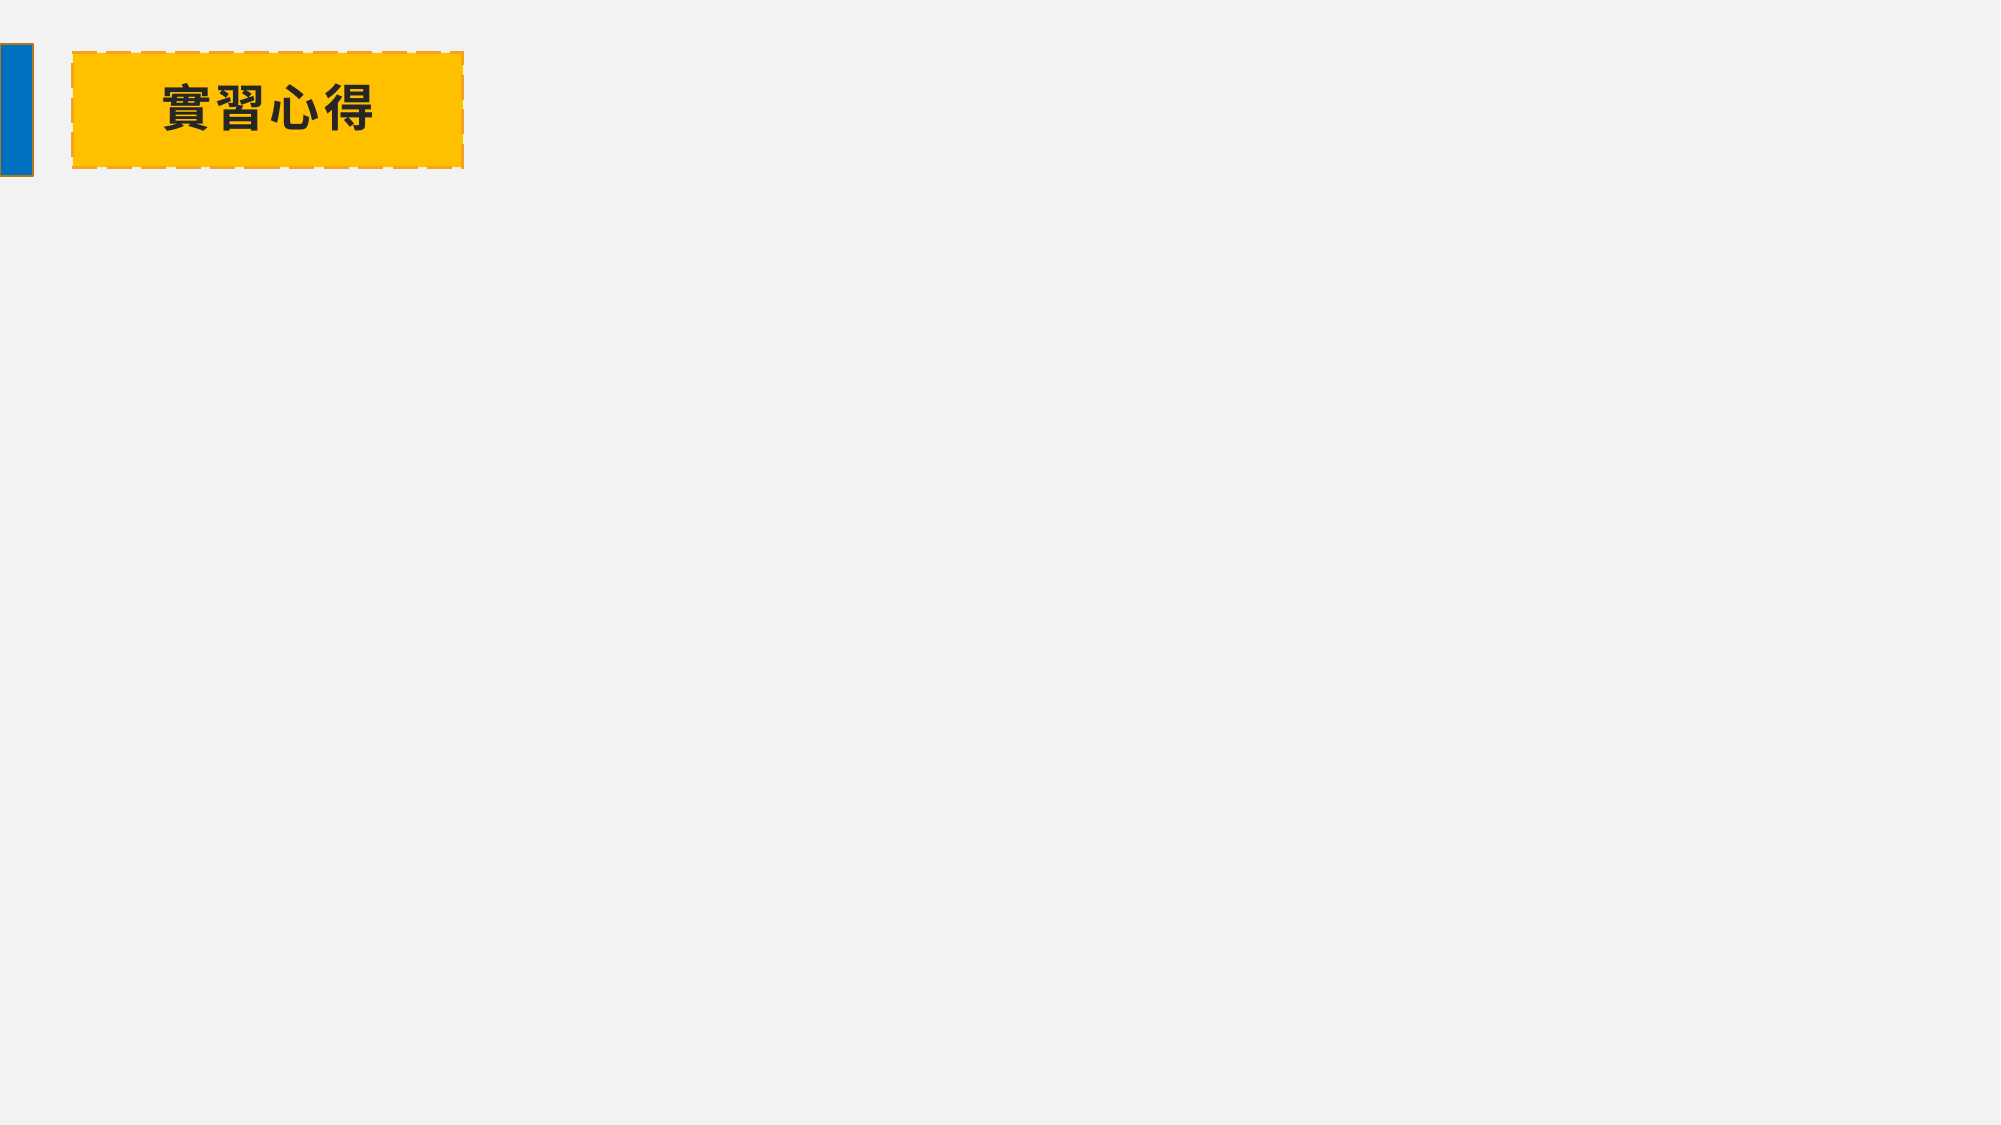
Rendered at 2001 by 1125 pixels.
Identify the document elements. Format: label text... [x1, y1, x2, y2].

title 實習心得 [71, 51, 464, 169]
